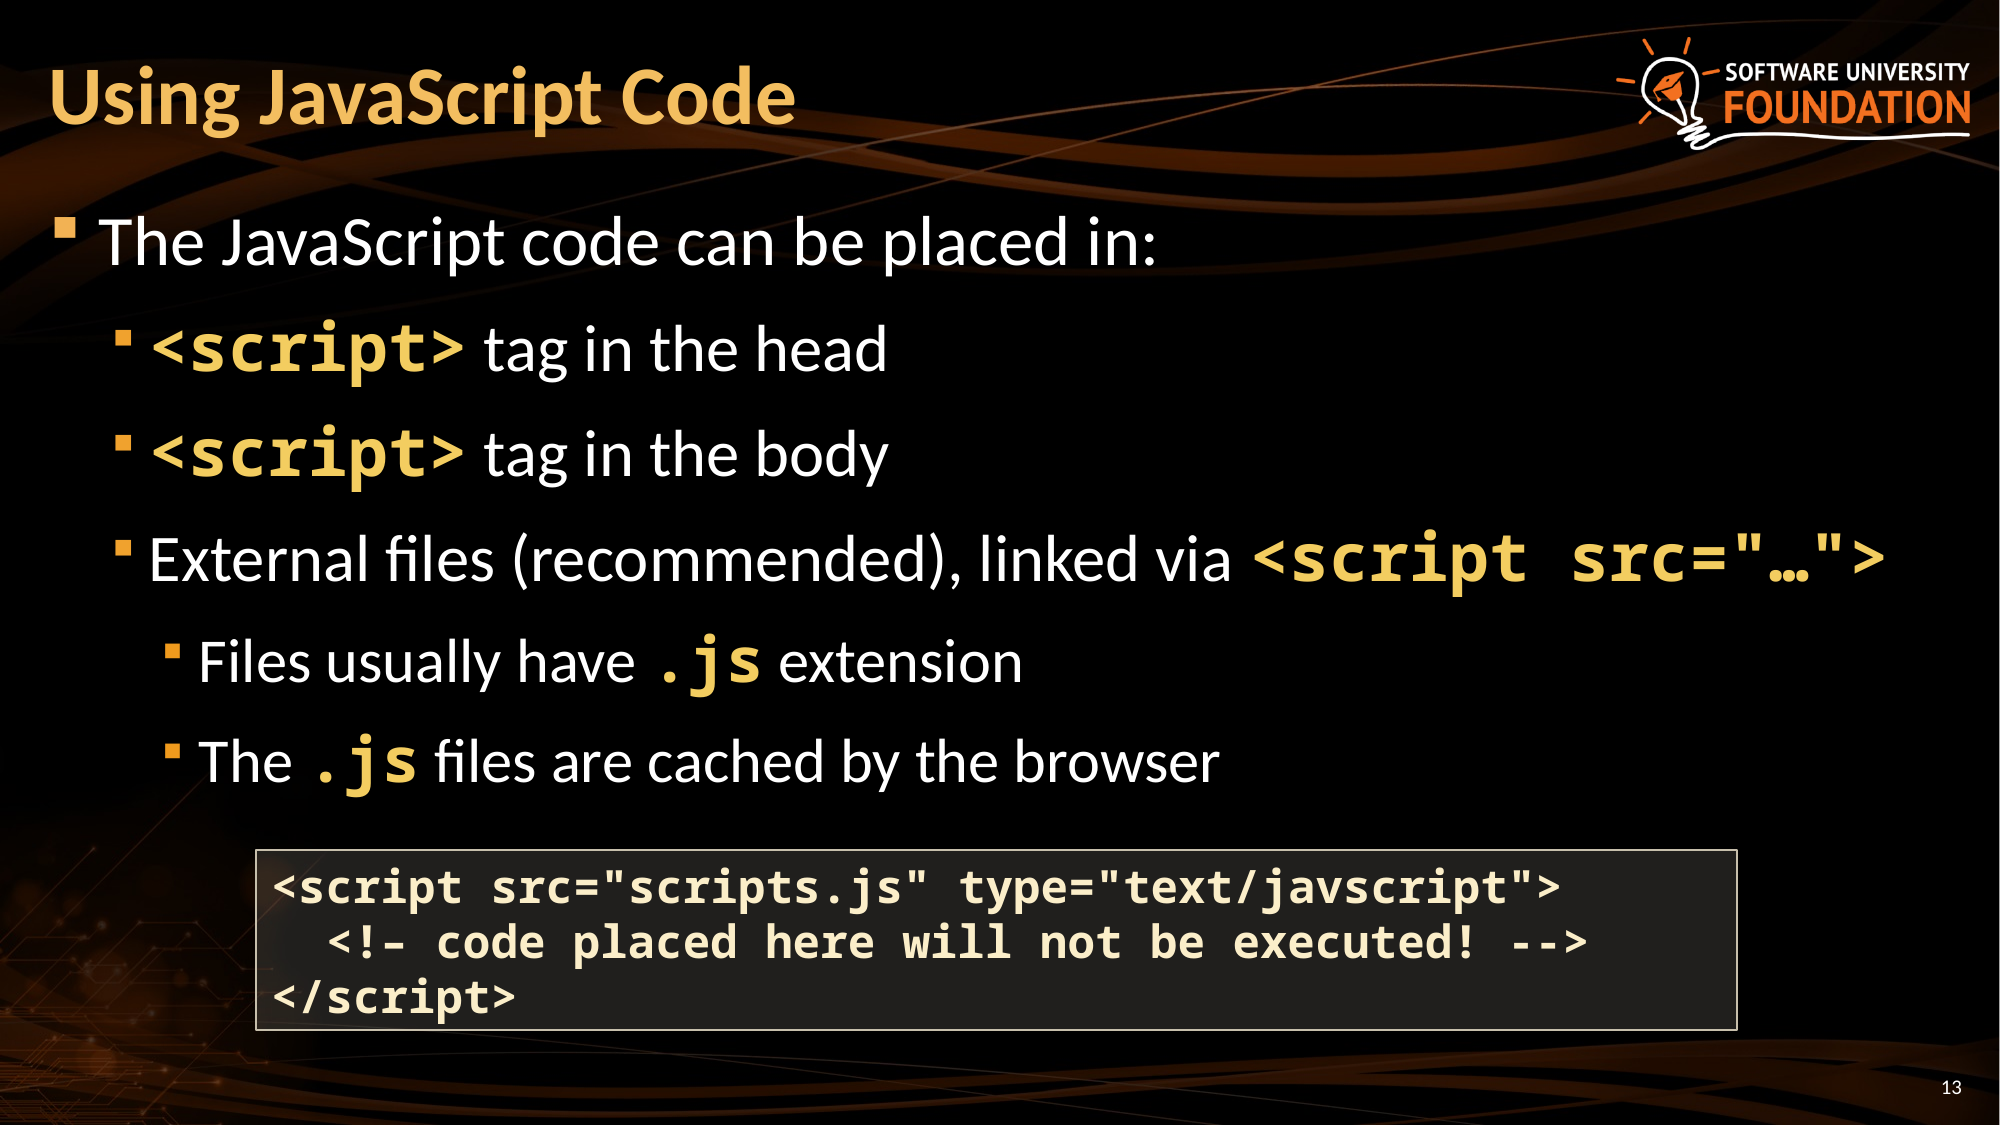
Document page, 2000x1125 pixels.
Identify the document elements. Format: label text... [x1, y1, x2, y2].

picture [0, 0, 2000, 1125]
list The JavaScript code can be placed in: <script> tag in the head <script> tag in the body External files (recommended), linked via <script src="…"> Files usually have .js extension The .js files are cached by the browser [31, 188, 1968, 1103]
text_box <script src="scripts.js" type="text/javscript"> <!– code placed here will not be executed! --> </script> [255, 849, 1738, 1030]
title Using JavaScript Code [30, 6, 1602, 189]
